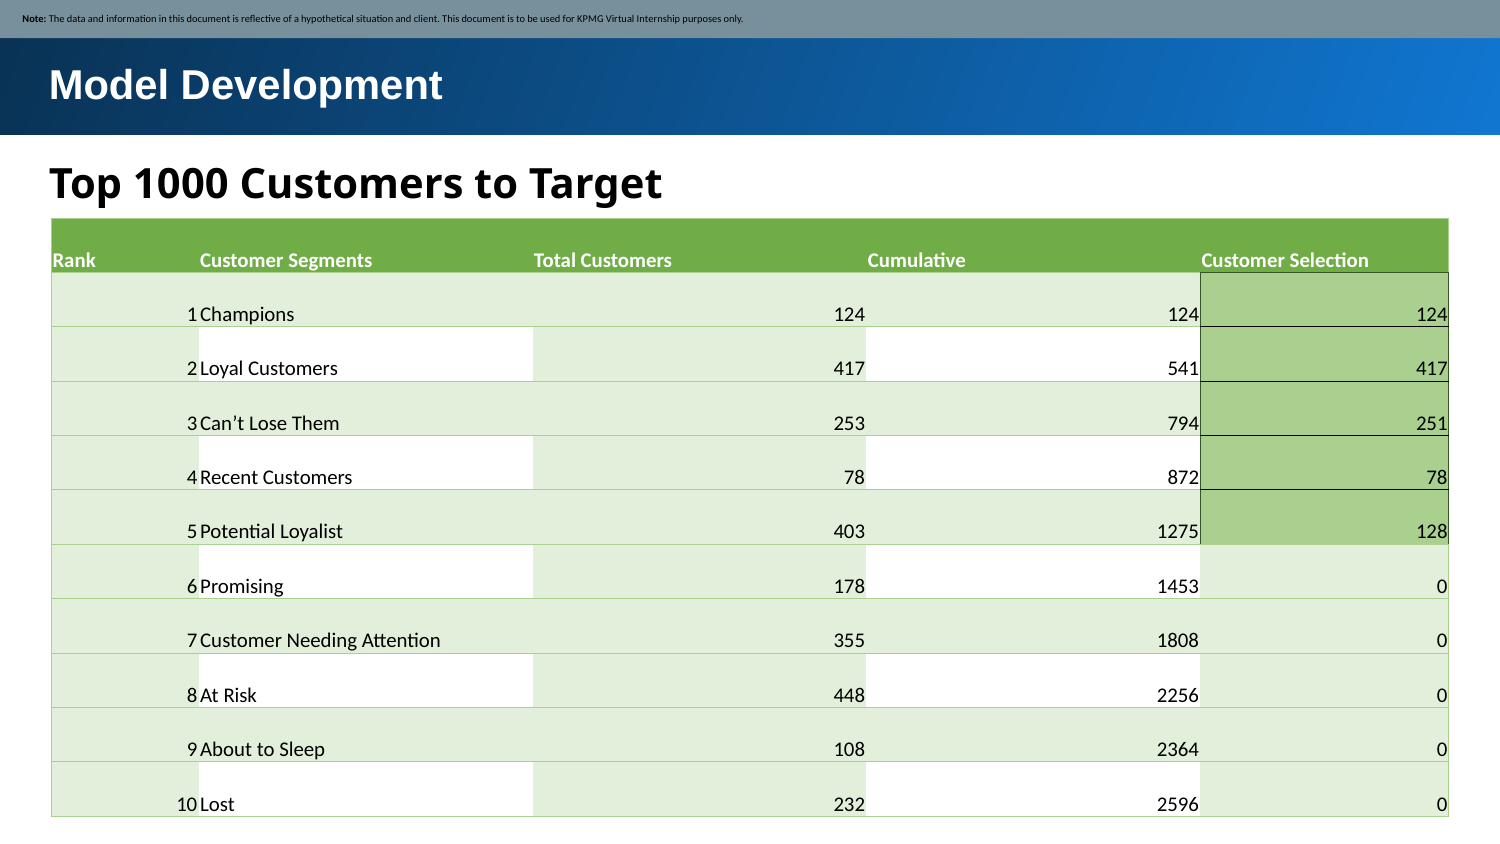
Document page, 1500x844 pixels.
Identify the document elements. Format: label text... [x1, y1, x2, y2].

table_cell 2 [52, 327, 199, 381]
text_box Note: The data and information in this document is reflective of a hypothetical situation and client. This document is to be used for KPMG Virtual Internship purposes only. [0, 0, 1500, 39]
table_cell 3 [52, 382, 199, 435]
table_cell 124 [866, 273, 1200, 326]
table_cell 124 [1201, 273, 1448, 326]
table_cell 403 [533, 490, 866, 544]
table_cell Champions [199, 273, 533, 326]
table_cell 0 [1200, 708, 1448, 761]
table_header Customer Selection [1200, 219, 1448, 272]
table_cell 541 [866, 327, 1200, 381]
table_cell 448 [533, 654, 866, 707]
table_cell 232 [533, 762, 866, 816]
table_cell 178 [533, 545, 866, 598]
table_cell 2364 [866, 708, 1200, 761]
table_cell 128 [1201, 490, 1448, 544]
table_cell 6 [52, 545, 199, 598]
table_cell 2256 [866, 654, 1200, 707]
table_cell 10 [52, 762, 199, 816]
table_cell 1453 [866, 545, 1200, 598]
table_cell At Risk [199, 654, 533, 707]
table_cell Loyal Customers [199, 327, 533, 381]
table_cell 5 [52, 490, 199, 544]
table_cell Can’t Lose Them [199, 382, 533, 435]
table_cell Lost [199, 762, 533, 816]
table_cell 124 [533, 273, 866, 326]
table_cell 8 [52, 654, 199, 707]
table_cell 253 [533, 382, 866, 435]
table_cell 872 [866, 436, 1200, 489]
text_box Model Development [33, 43, 1439, 124]
text_box [0, 39, 1500, 135]
table_header Rank [52, 219, 199, 272]
table_cell Customer Needing Attention [199, 599, 533, 653]
table_cell 2596 [866, 762, 1200, 816]
table_cell Promising [199, 545, 533, 598]
table_cell Recent Customers [199, 436, 533, 489]
table_header Cumulative [866, 219, 1200, 272]
table_cell 0 [1200, 599, 1448, 653]
table_cell 0 [1200, 545, 1448, 598]
table_cell 78 [1201, 436, 1448, 489]
table_cell 0 [1200, 654, 1448, 707]
table_cell 417 [533, 327, 866, 381]
table_cell 417 [1201, 327, 1448, 381]
table_cell 78 [533, 436, 866, 489]
table_cell About to Sleep [199, 708, 533, 761]
table_header Total Customers [533, 219, 866, 272]
table_cell 9 [52, 708, 199, 761]
table_cell 108 [533, 708, 866, 761]
table_cell 794 [866, 382, 1200, 435]
text_box Top 1000 Customers to Target [33, 134, 1439, 222]
table_cell 4 [52, 436, 199, 489]
table_cell 7 [52, 599, 199, 653]
table_cell 0 [1200, 762, 1448, 816]
table_cell 1275 [866, 490, 1200, 544]
table_cell 251 [1201, 382, 1448, 435]
table_cell Potential Loyalist [199, 490, 533, 544]
table_header Customer Segments [199, 219, 533, 272]
table_cell 1 [52, 273, 199, 326]
table_cell 355 [533, 599, 866, 653]
table_cell 1808 [866, 599, 1200, 653]
